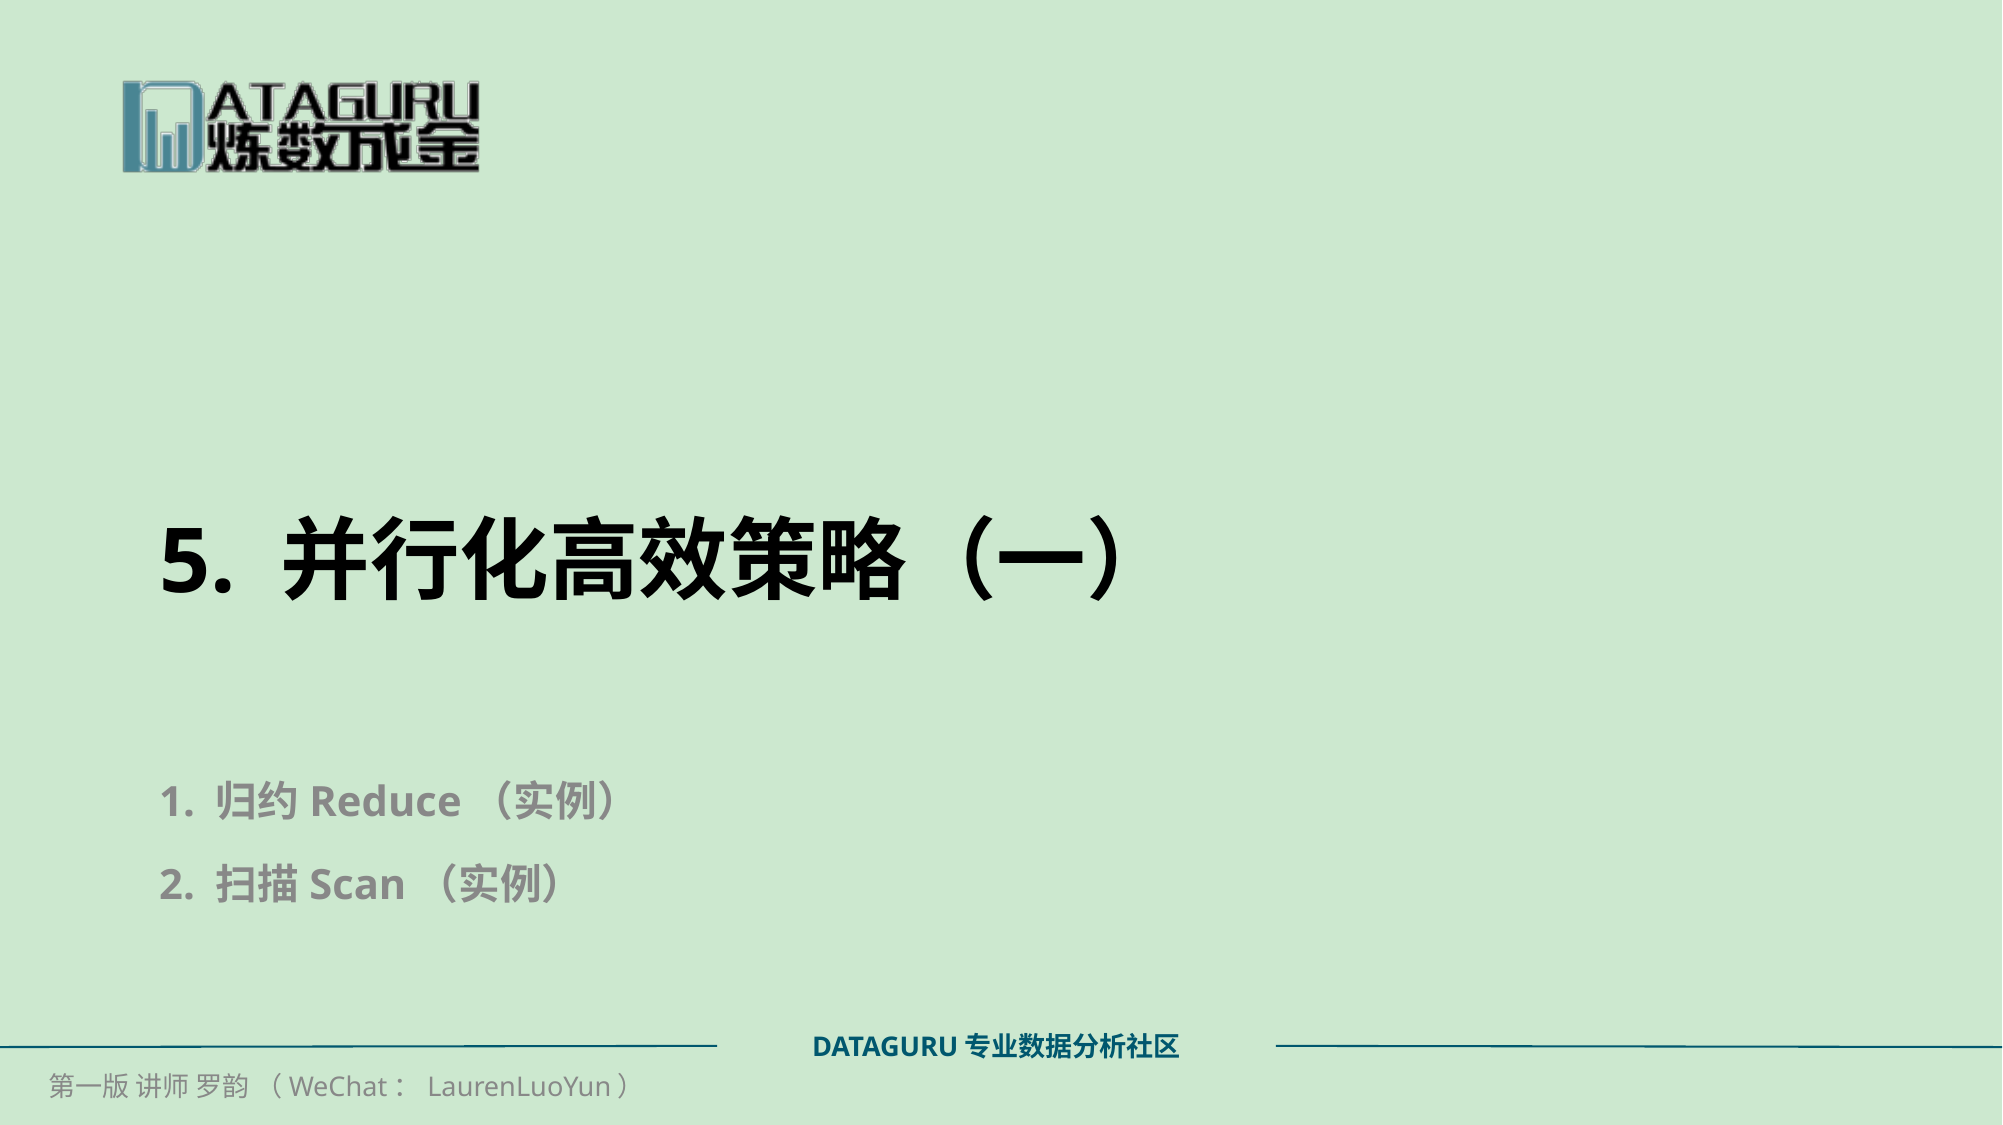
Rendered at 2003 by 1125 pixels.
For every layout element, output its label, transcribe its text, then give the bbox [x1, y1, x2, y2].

list 1. 归约Reduce（实例） 2. 扫描Scan（实例） [149, 634, 1553, 1024]
title 5. 并行化高效策略（一） [149, 477, 1853, 636]
picture [103, 42, 498, 212]
